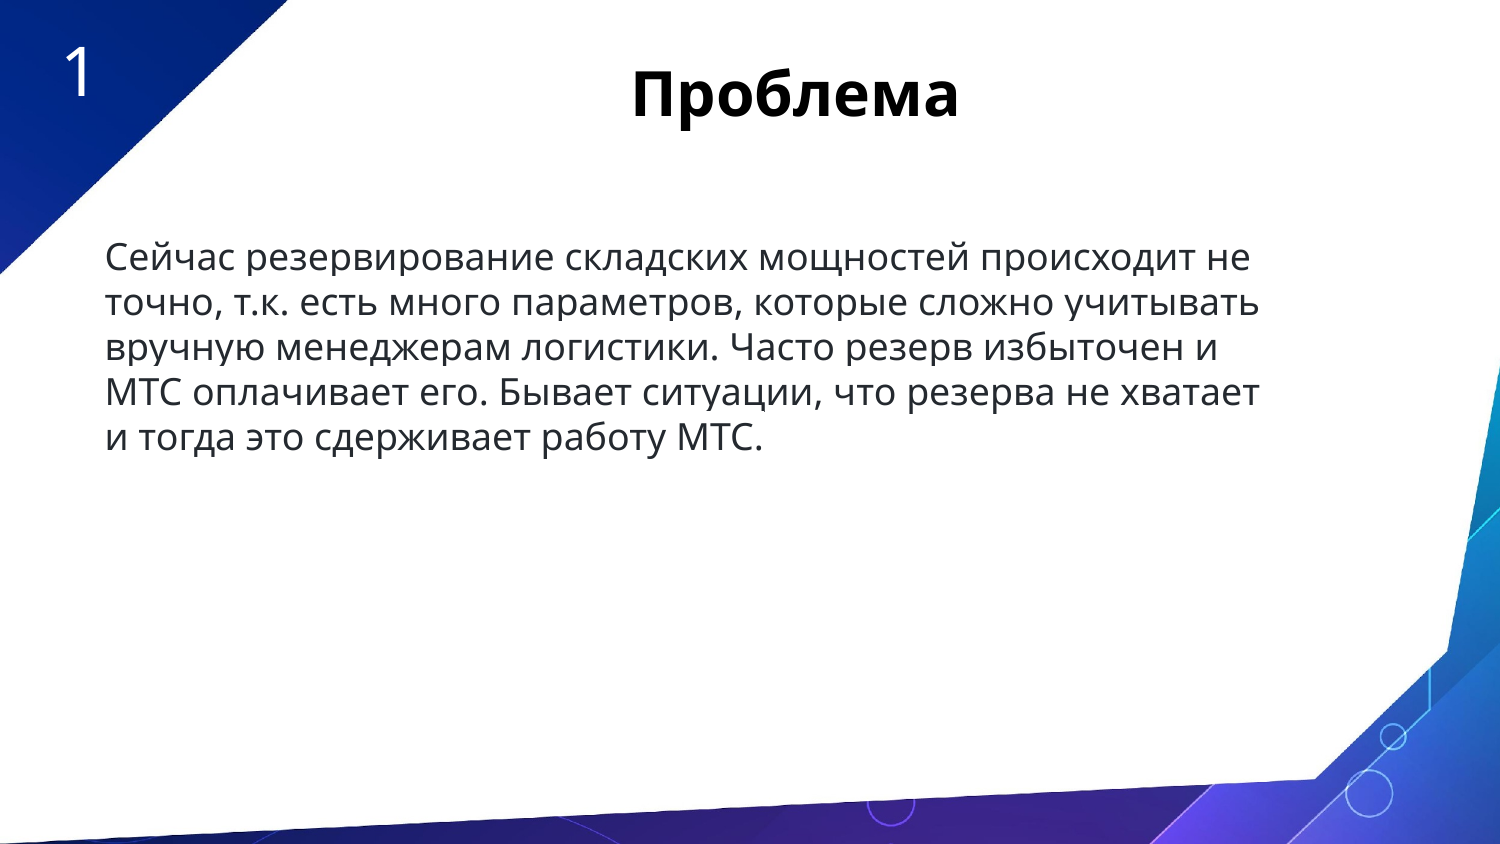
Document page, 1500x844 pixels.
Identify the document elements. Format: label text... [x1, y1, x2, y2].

text_box 1 [49, 22, 157, 117]
text_box Сейчас резервирование складских мощностей происходит не точно, т.к. есть много параметров, которые сложно учитывать вручную менеджерам логистики. Часто резерв избыточен и МТС оплачивает его. Бывает ситуации, что резерва не хватает и тогда это сдерживает работу МТС. [89, 218, 1301, 479]
text_box Проблема [174, 38, 1418, 140]
picture [0, 0, 1500, 844]
